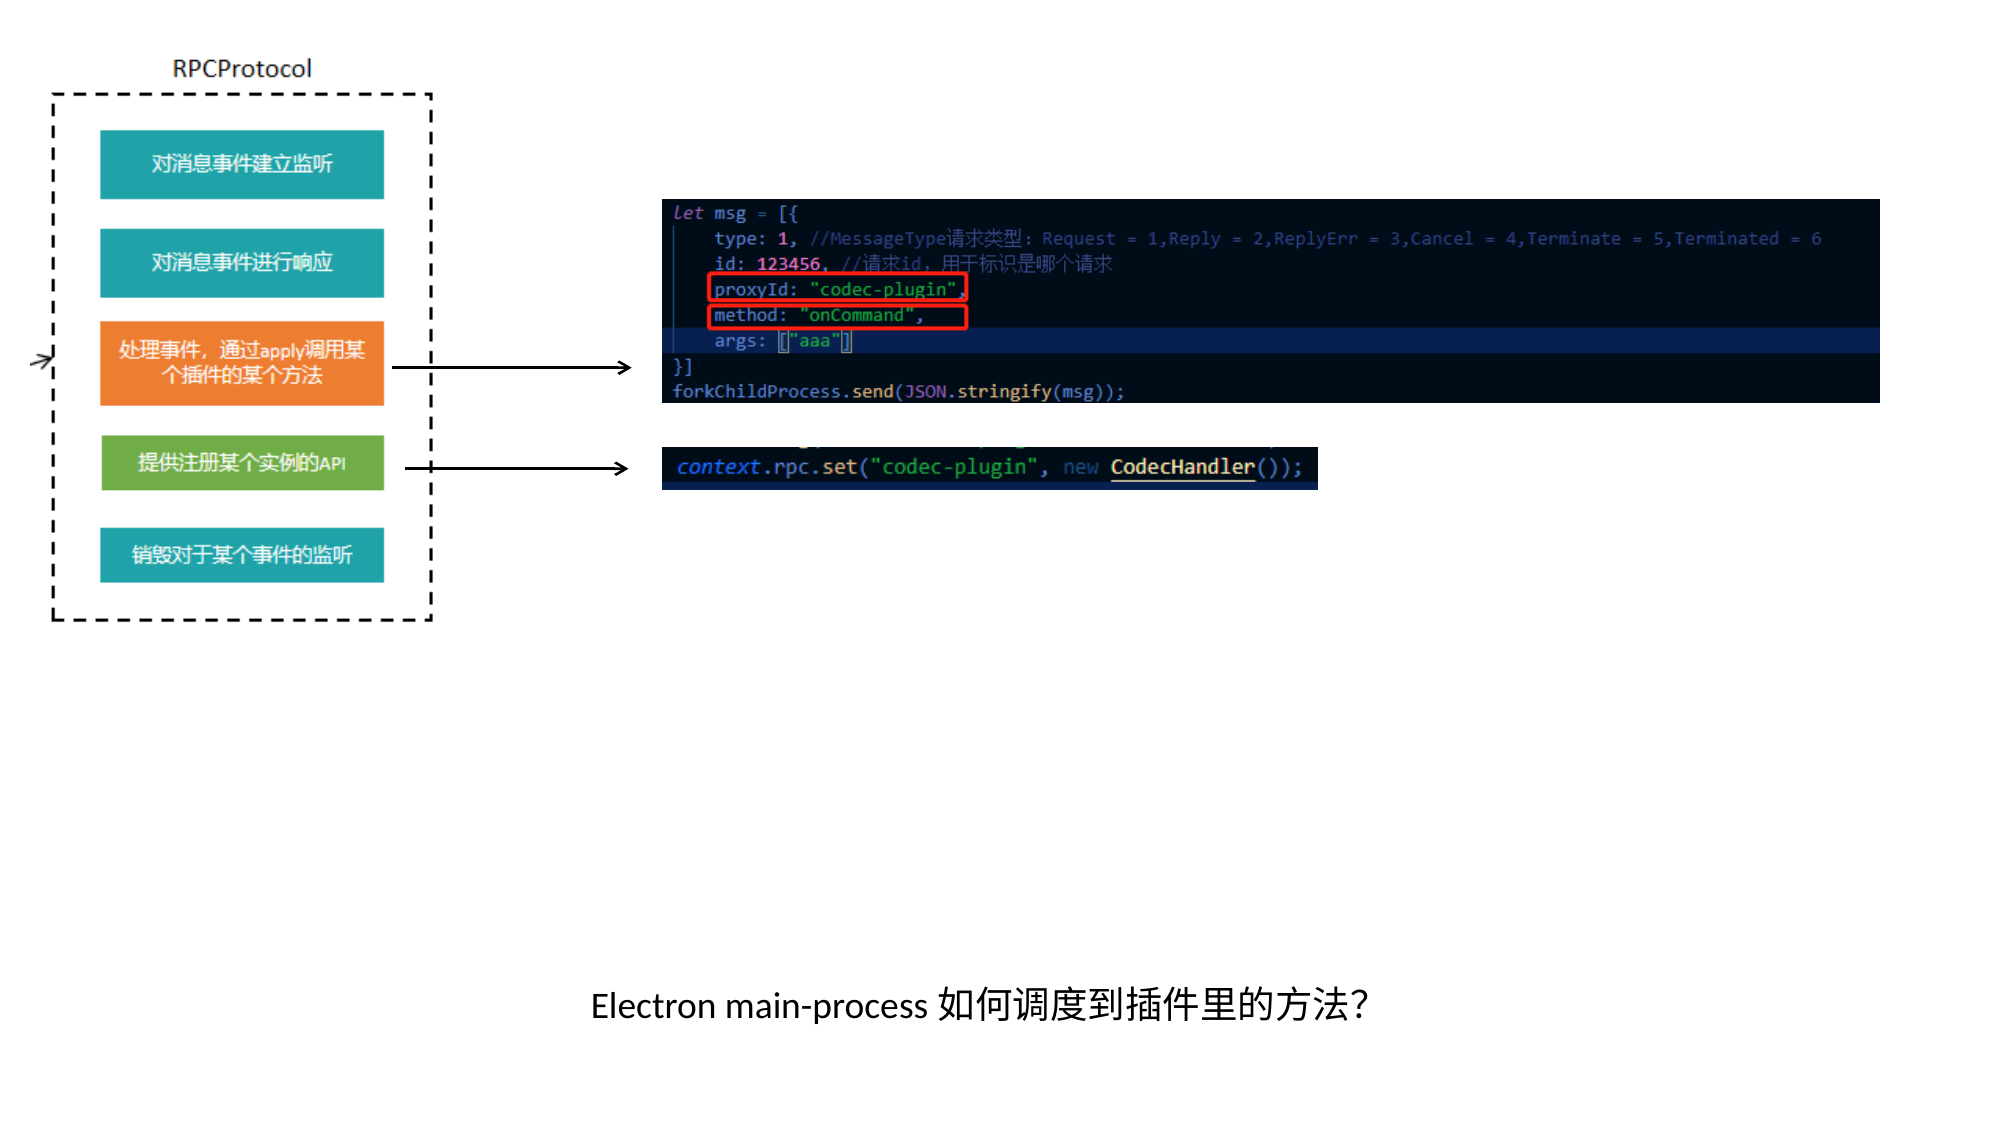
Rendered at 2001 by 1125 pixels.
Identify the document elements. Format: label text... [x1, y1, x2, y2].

text_box Electron main-process如何调度到插件里的方法？ [572, 973, 1369, 1033]
picture [662, 199, 1880, 403]
picture [30, 46, 458, 633]
picture [662, 447, 1318, 490]
